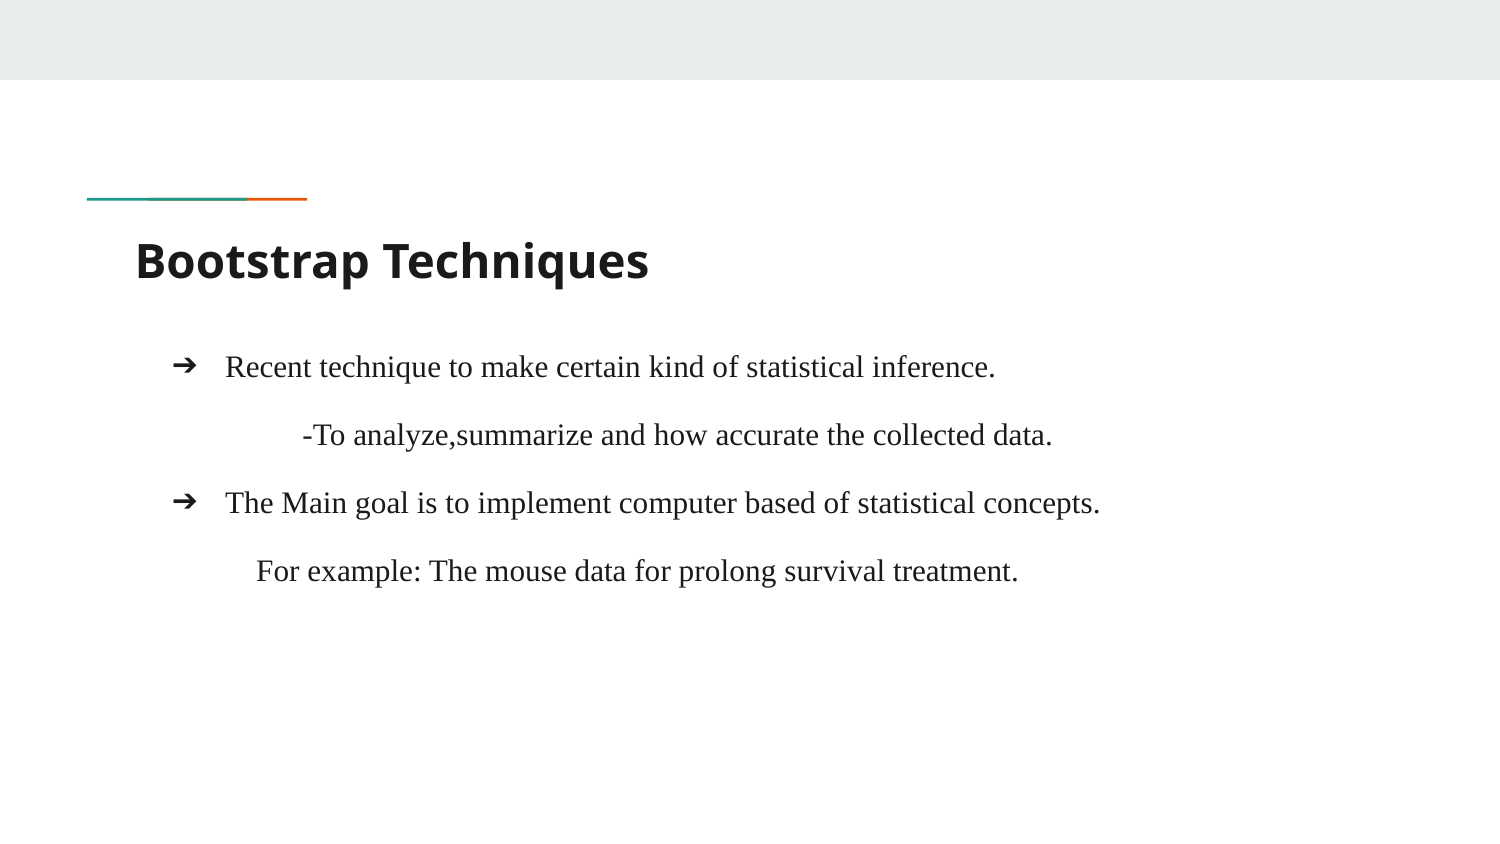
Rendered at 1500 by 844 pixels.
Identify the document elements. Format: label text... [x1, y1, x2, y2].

title Bootstrap Techniques [119, 216, 1381, 305]
list Recent technique to make certain kind of statistical inference. -To analyze,summarize and how accurate the collected data. The Main goal is to implement computer based of statistical concepts. For example: The mouse data for prolong survival treatment. [135, 325, 1500, 819]
